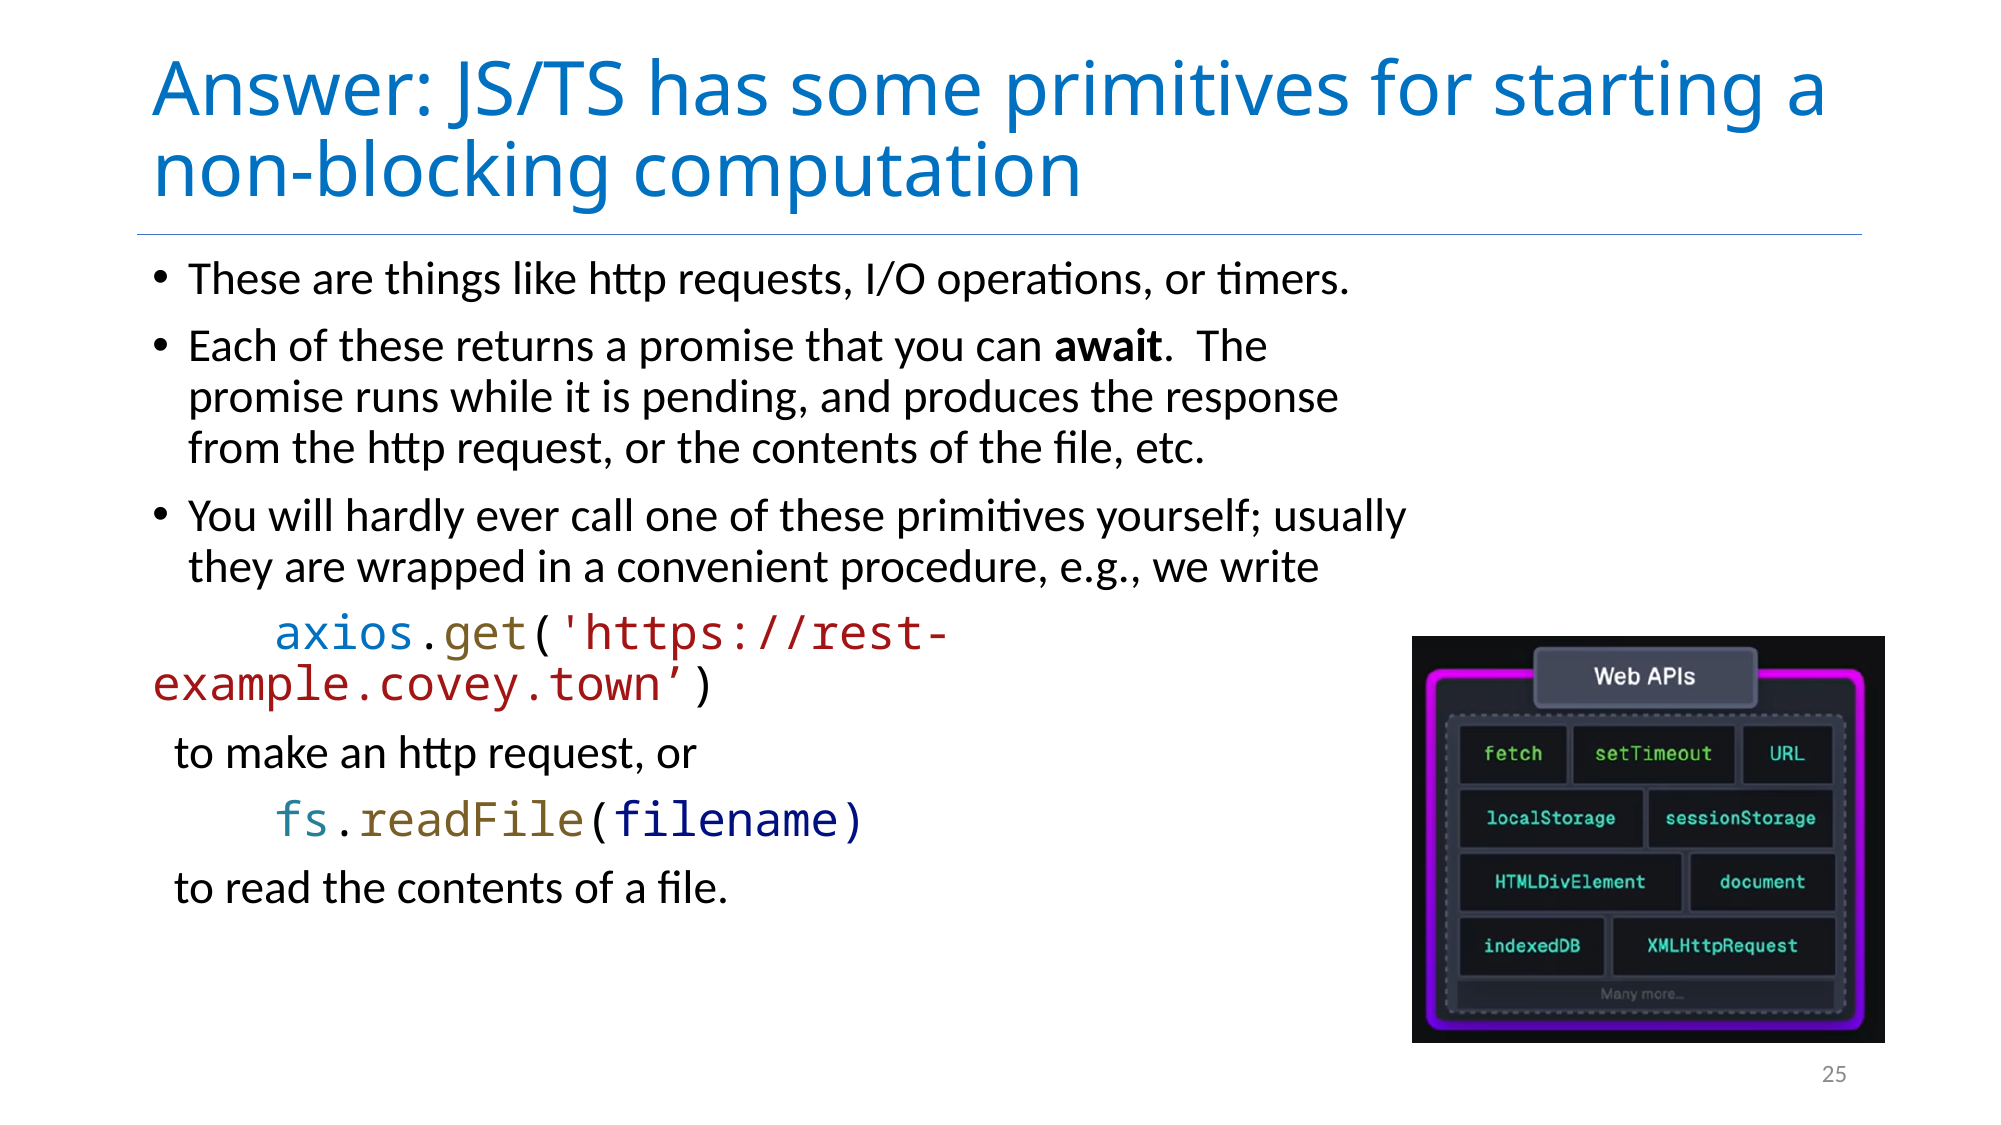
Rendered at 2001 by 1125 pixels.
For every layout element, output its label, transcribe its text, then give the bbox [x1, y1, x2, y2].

list These are things like http requests, I/O operations, or timers. Each of these returns a promise that you can await. The promise runs while it is pending, and produces the response from the http request, or the contents of the file, etc. You will hardly ever call one of these primitives yourself; usually they are wrapped in a convenient procedure, e.g., we write axios.get('https://rest-example.covey.town’) to make an http request, or fs.readFile(filename) to read the contents of a file. [137, 246, 1447, 969]
slide_number 25 [1412, 1043, 1863, 1103]
picture [1412, 636, 1885, 1043]
title Answer: JS/TS has some primitives for starting a non-blocking computation [137, 3, 1863, 221]
